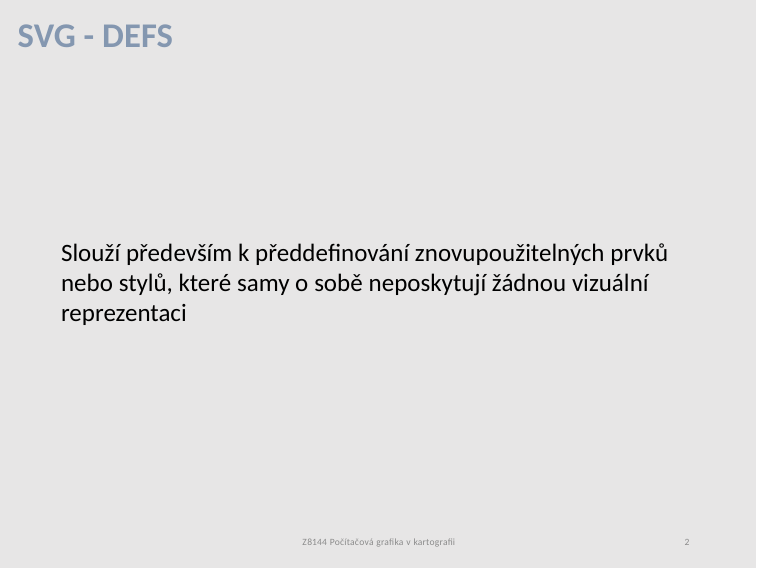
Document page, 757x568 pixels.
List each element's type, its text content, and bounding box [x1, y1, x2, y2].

text_box Slouží především k předdefinování znovupoužitelných prvků nebo stylů, které samy o sobě neposkytují žádnou vizuální reprezentaci [46, 229, 710, 334]
footer Z8144 Počítačová grafika v kartografii [250, 526, 506, 557]
title SVG - DEFS [15, 0, 433, 81]
slide_number 2 [534, 526, 705, 557]
